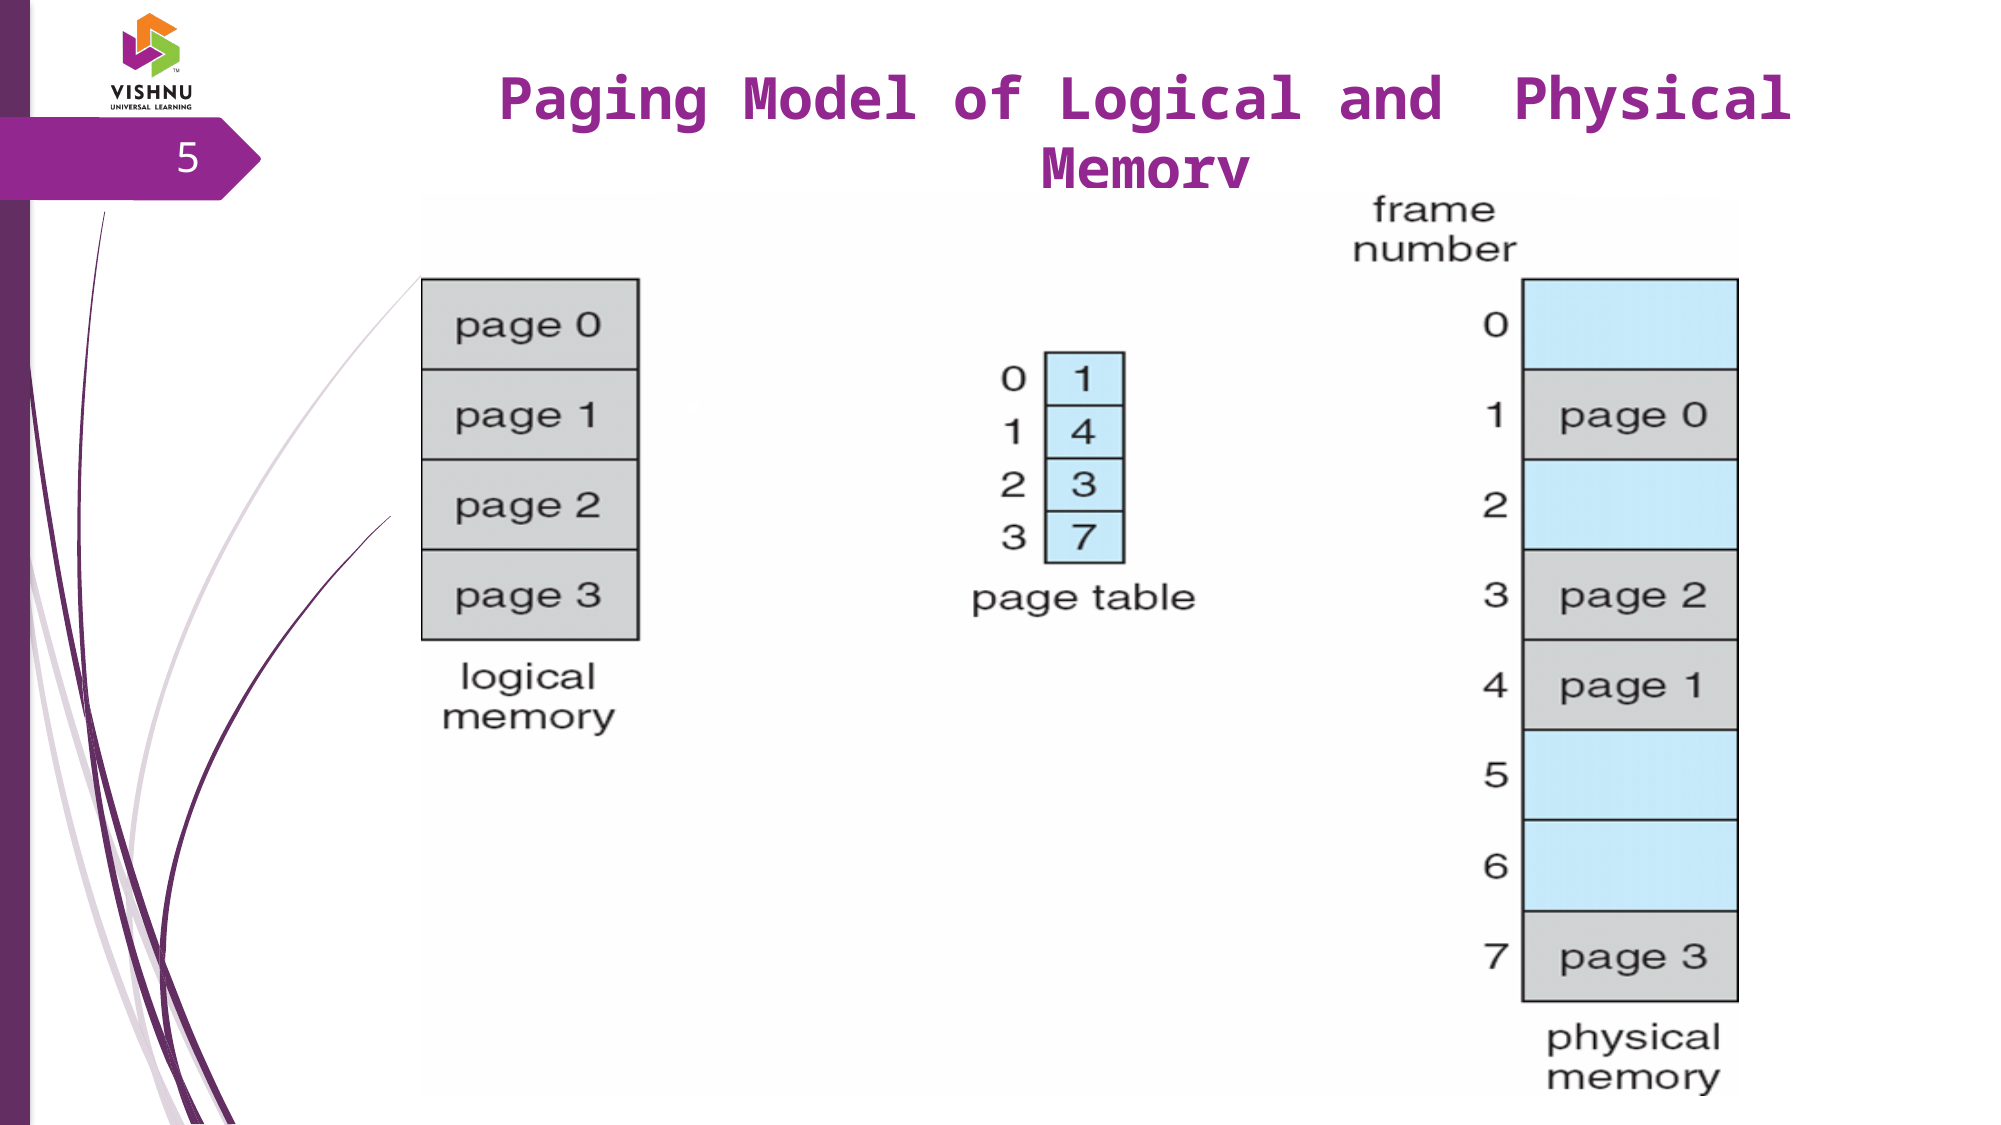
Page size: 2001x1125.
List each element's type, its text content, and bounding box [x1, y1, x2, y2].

picture [421, 188, 1740, 1096]
slide_number 5 [87, 129, 216, 189]
picture [100, 4, 202, 125]
title Paging Model of Logical and Physical Memory [405, 53, 1887, 160]
